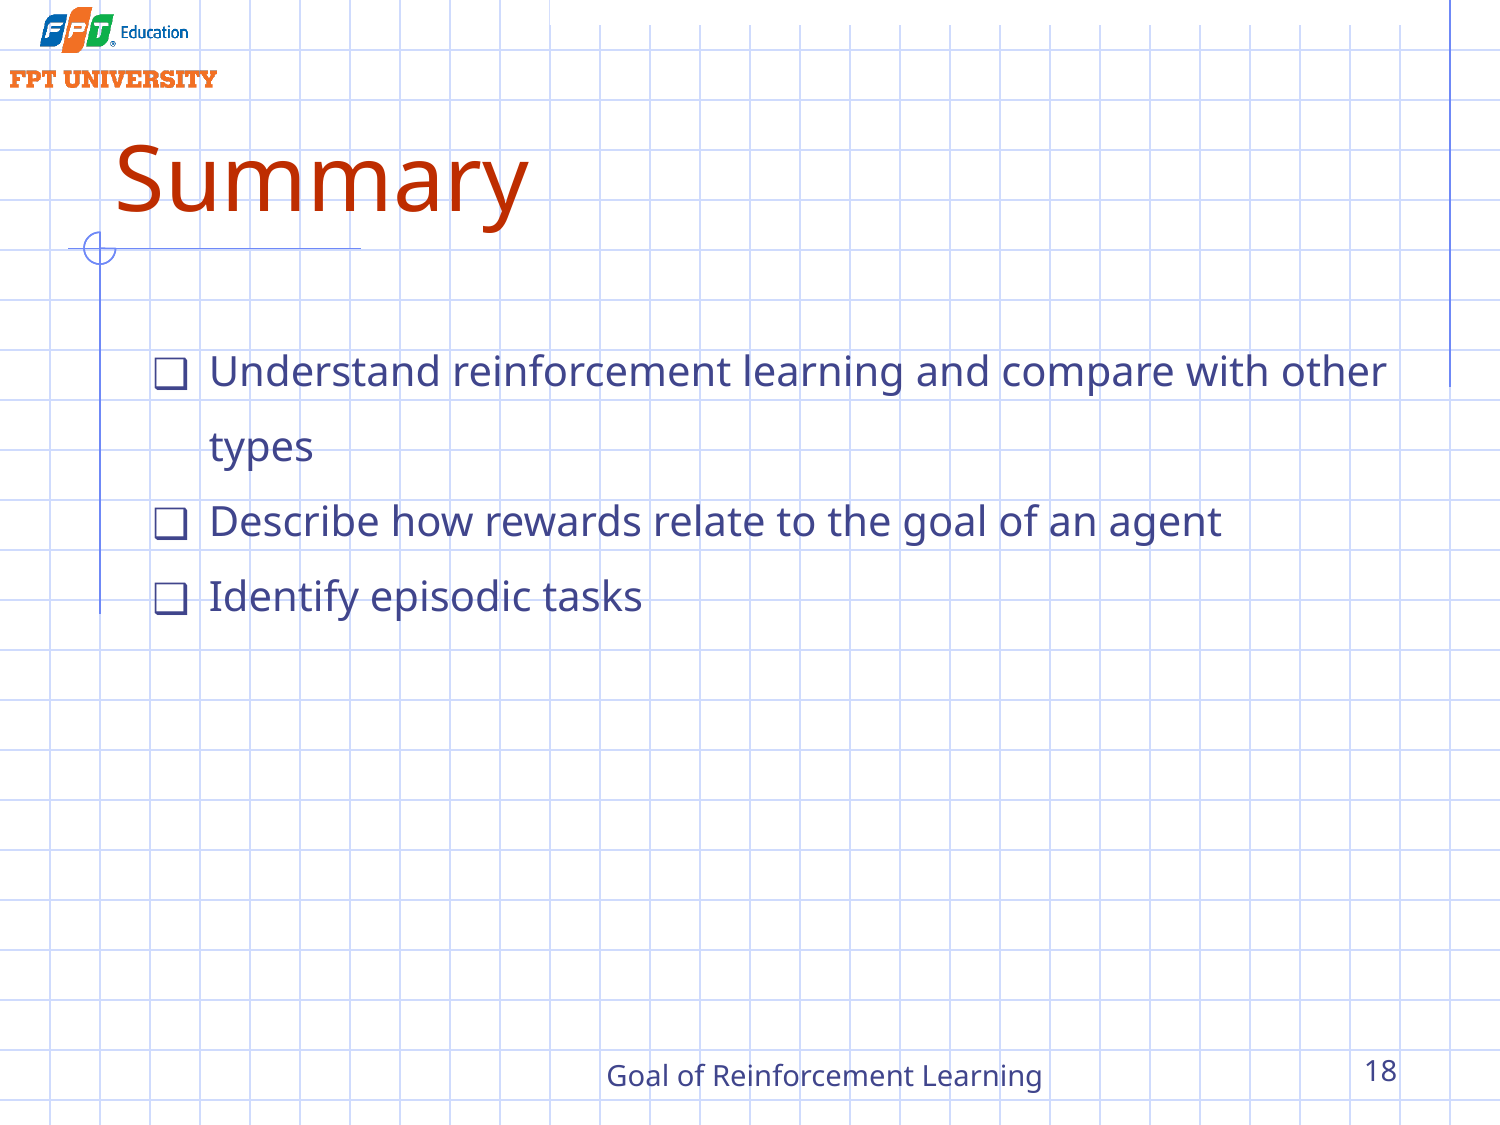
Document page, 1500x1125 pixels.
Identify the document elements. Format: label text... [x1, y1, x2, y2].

picture [10, 6, 217, 88]
title Summary [99, 50, 1375, 238]
text_box Goal of Reinforcement Learning [587, 1024, 1063, 1100]
text_box 18 [1099, 1024, 1413, 1100]
list Understand reinforcement learning and compare with other types Describe how rewards relate to the goal of an agent Identify episodic tasks [137, 312, 1413, 988]
